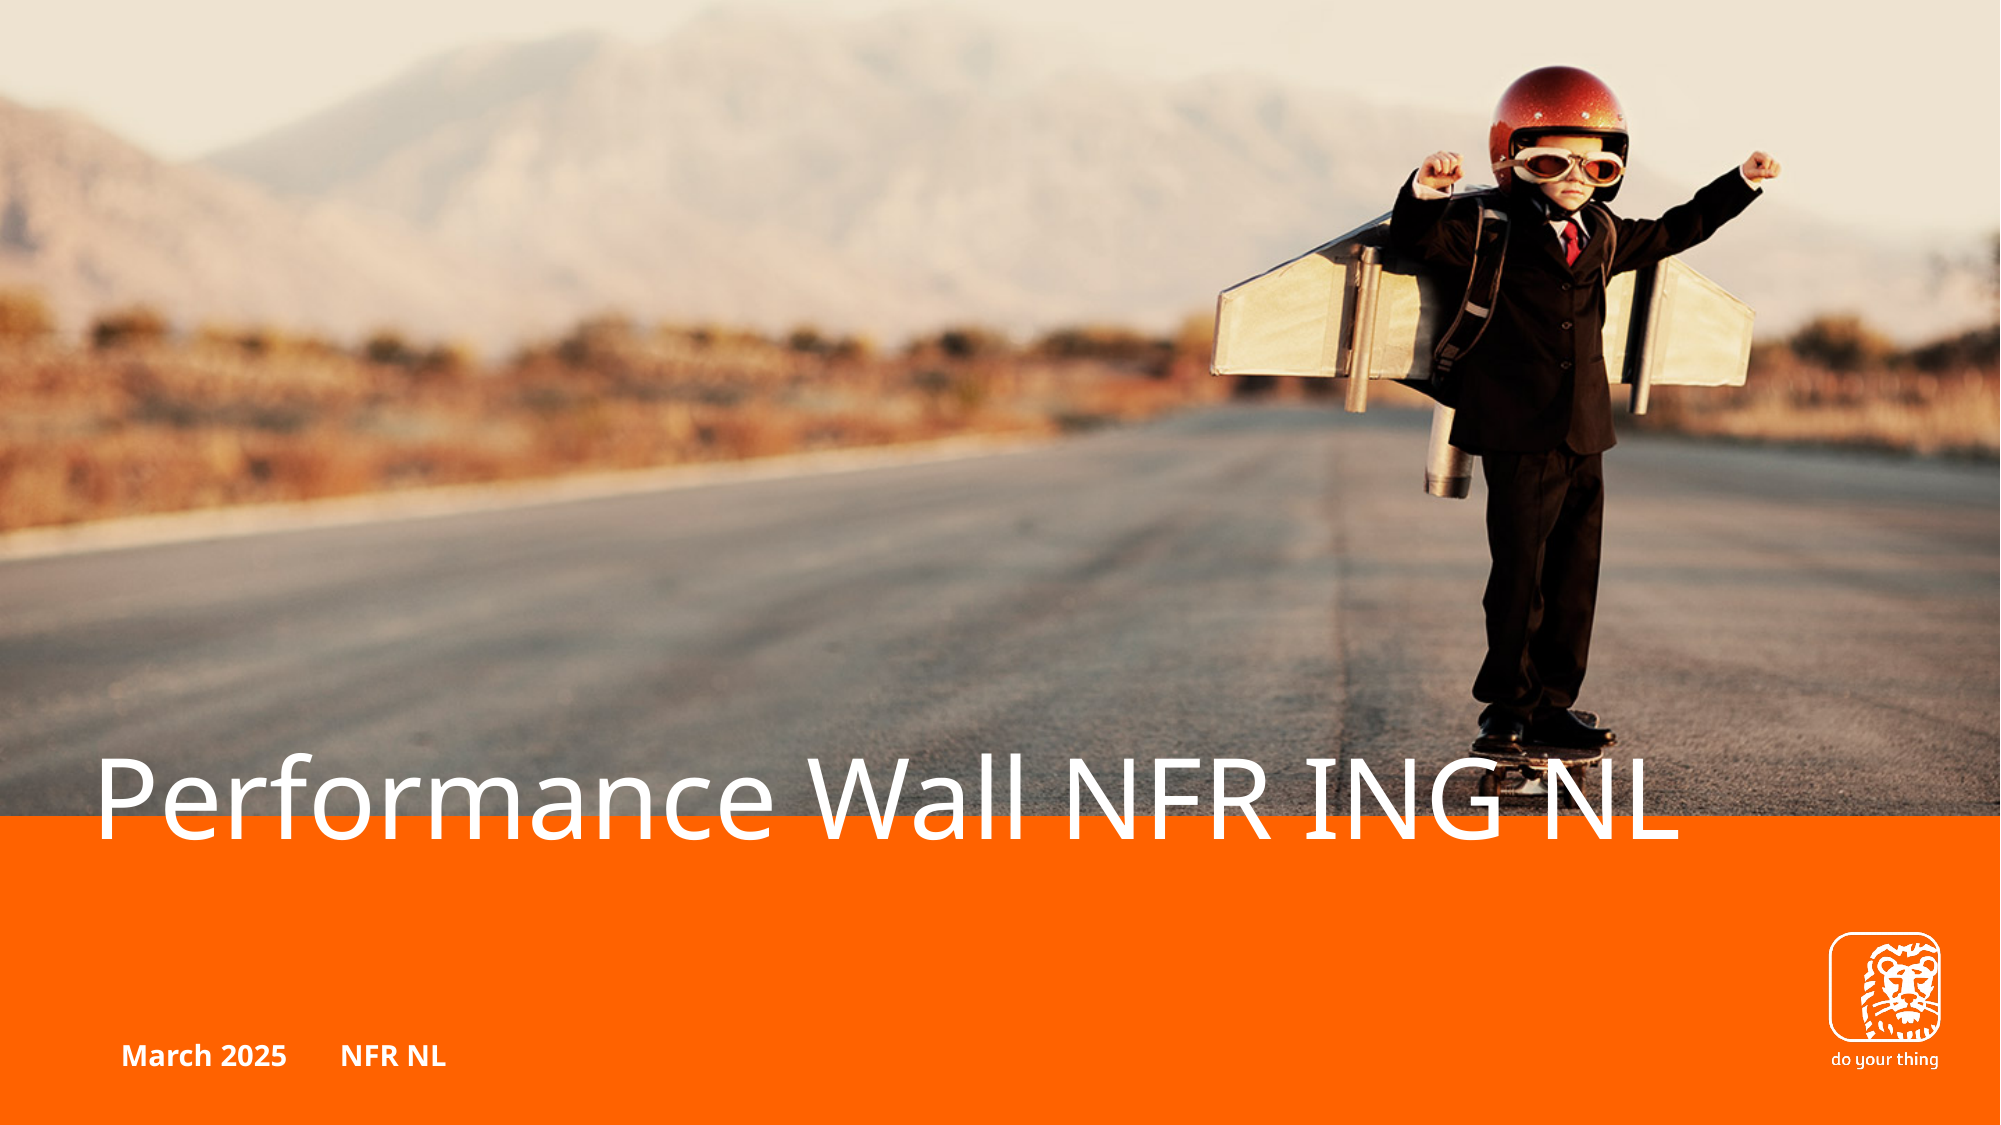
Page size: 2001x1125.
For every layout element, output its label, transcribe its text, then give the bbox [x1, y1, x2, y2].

list NFR NL [324, 1024, 1232, 1085]
picture [1796, 900, 1973, 1100]
list March 2025 [28, 1024, 303, 1085]
title Performance Wall NFR ING NL [76, 818, 1855, 872]
picture [0, 0, 2000, 818]
